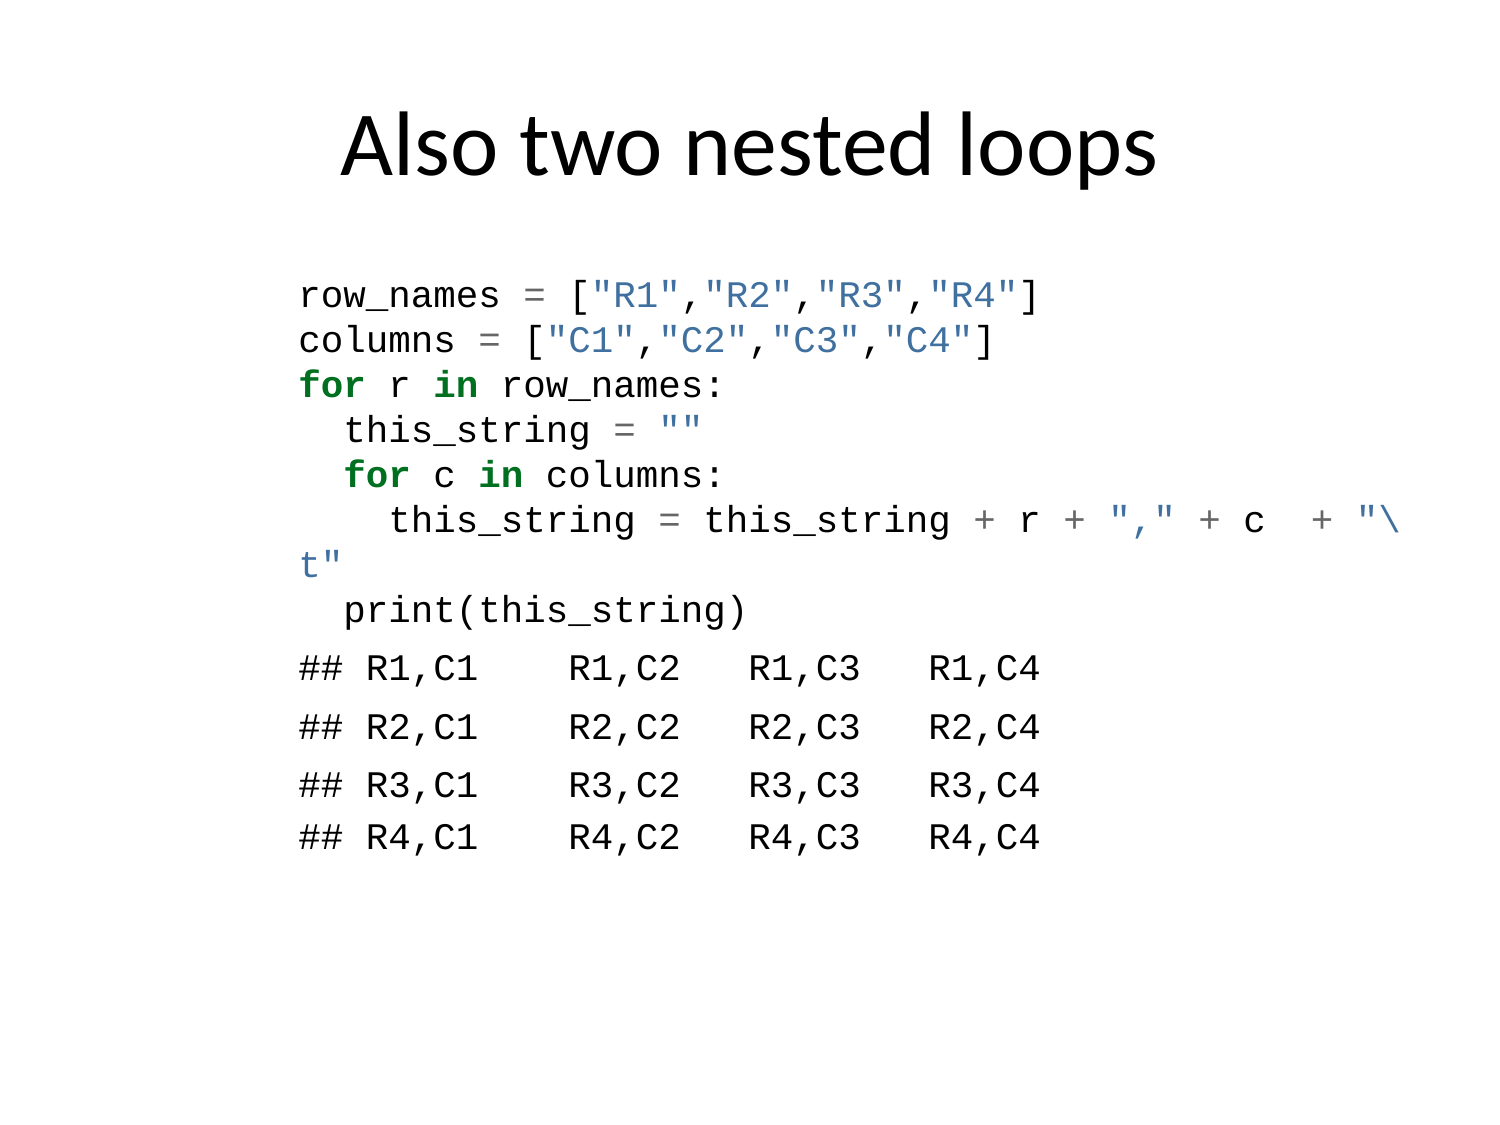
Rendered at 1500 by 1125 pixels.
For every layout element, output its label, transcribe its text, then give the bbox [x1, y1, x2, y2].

list row_names = ["R1","R2","R3","R4"] columns = ["C1","C2","C3","C4"] for r in row_names: this_string = "" for c in columns: this_string = this_string + r + "," + c + "\t" print(this_string) ## R1,C1 R1,C2 R1,C3 R1,C4 ## R2,C1 R2,C2 R2,C3 R2,C4 ## R3,C1 R3,C2 R3,C3 R3,C4 ## R4,C1 R4,C2 R4,C3 R4,C4 [75, 262, 1425, 1005]
title Also two nested loops [75, 45, 1425, 233]
